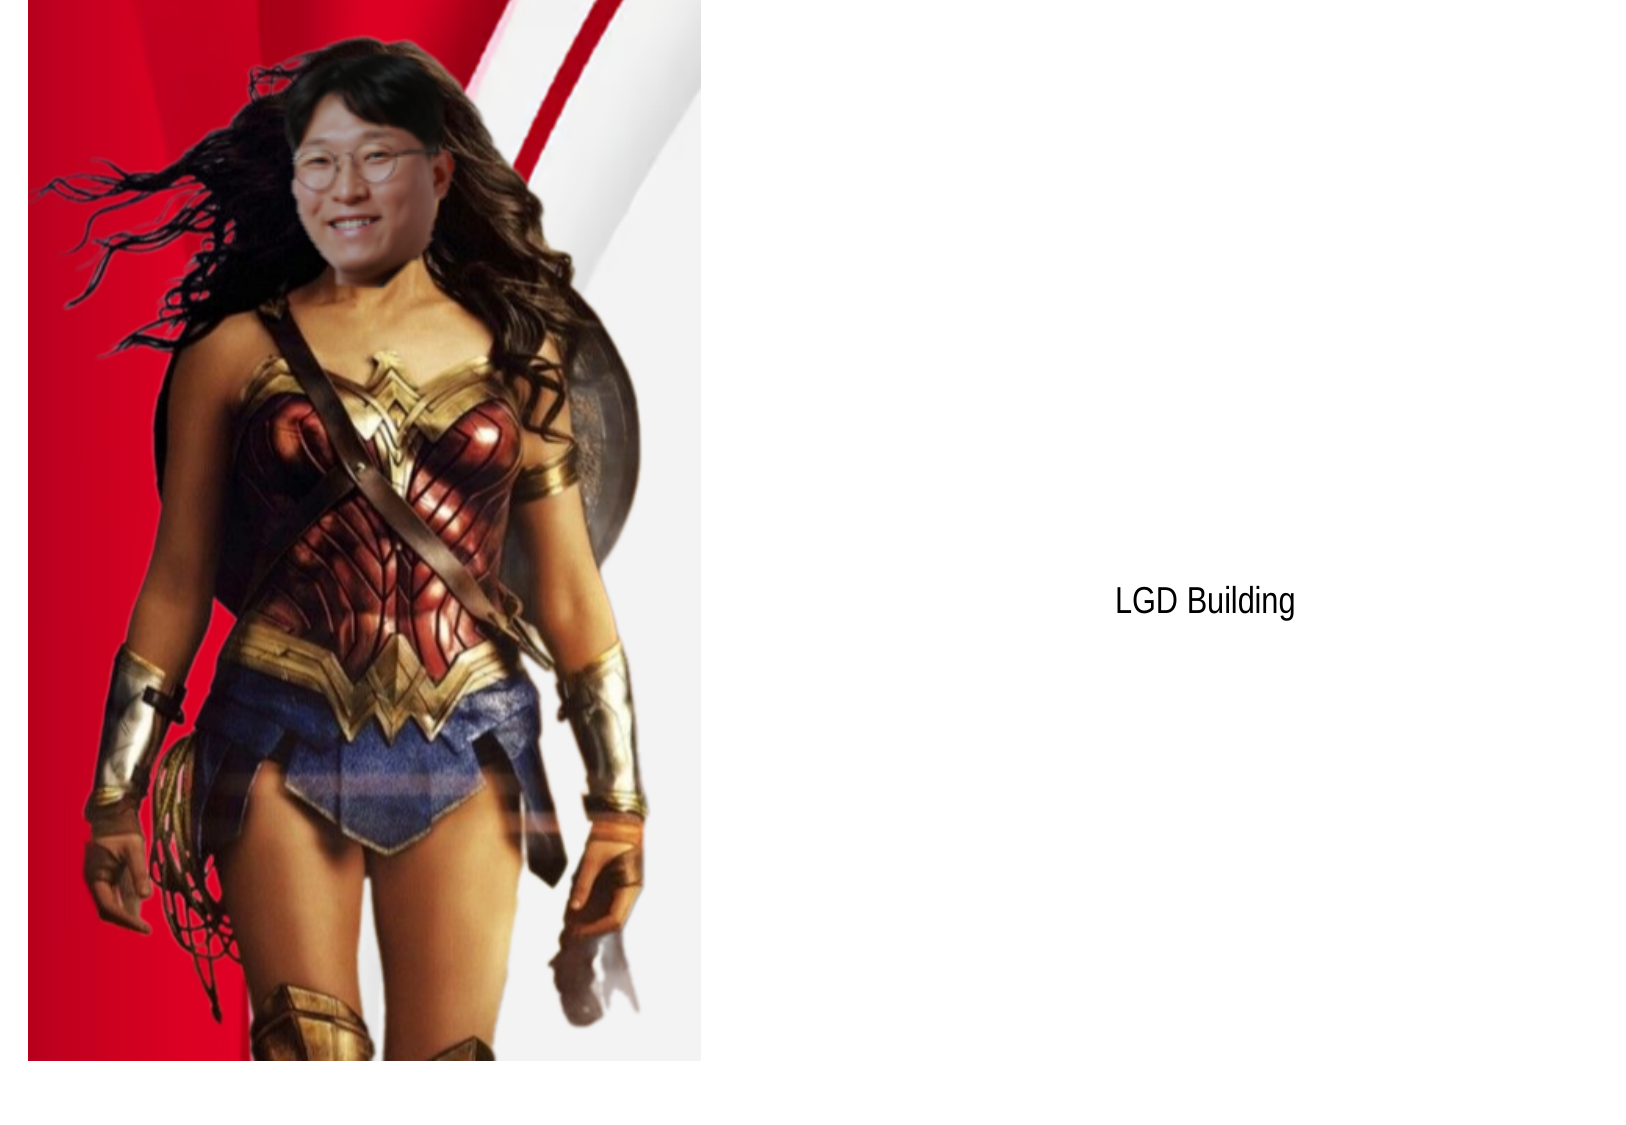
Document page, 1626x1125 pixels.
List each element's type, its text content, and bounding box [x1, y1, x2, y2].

picture [28, 0, 701, 1061]
text_box LGD Building [1100, 568, 1625, 629]
